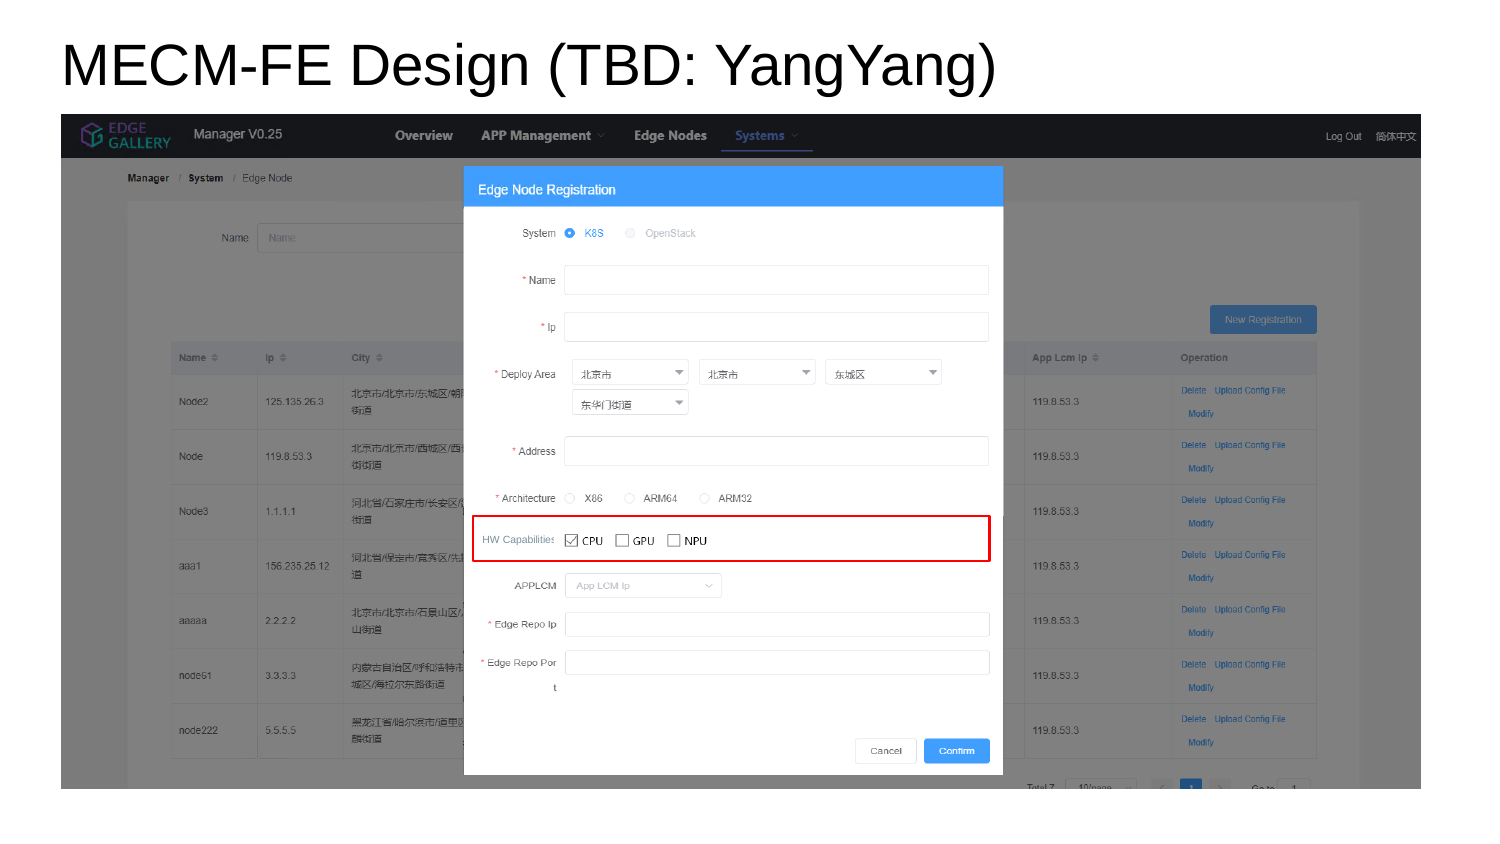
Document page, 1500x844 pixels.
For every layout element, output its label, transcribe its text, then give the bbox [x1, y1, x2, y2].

text_box MECM-FE Design (TBD: YangYang) [47, 12, 1445, 107]
picture [61, 114, 1421, 789]
